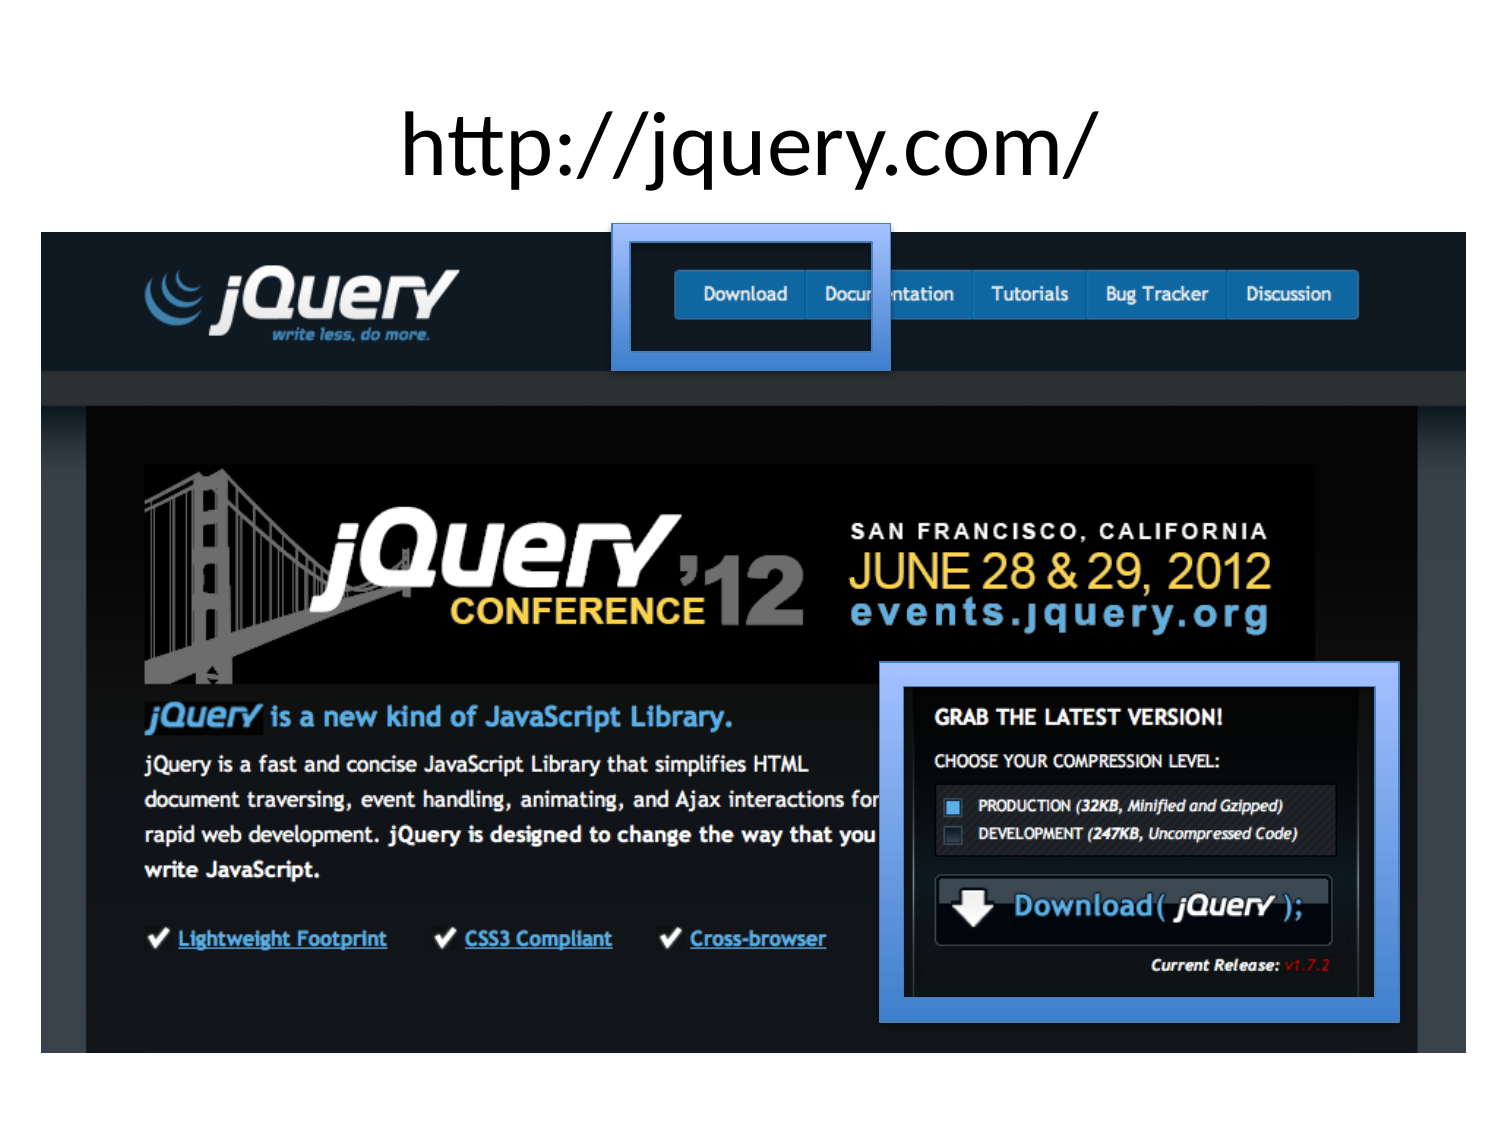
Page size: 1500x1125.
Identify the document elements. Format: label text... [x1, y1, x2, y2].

title http://jquery.com/ [75, 45, 1425, 230]
picture [41, 232, 1466, 1053]
